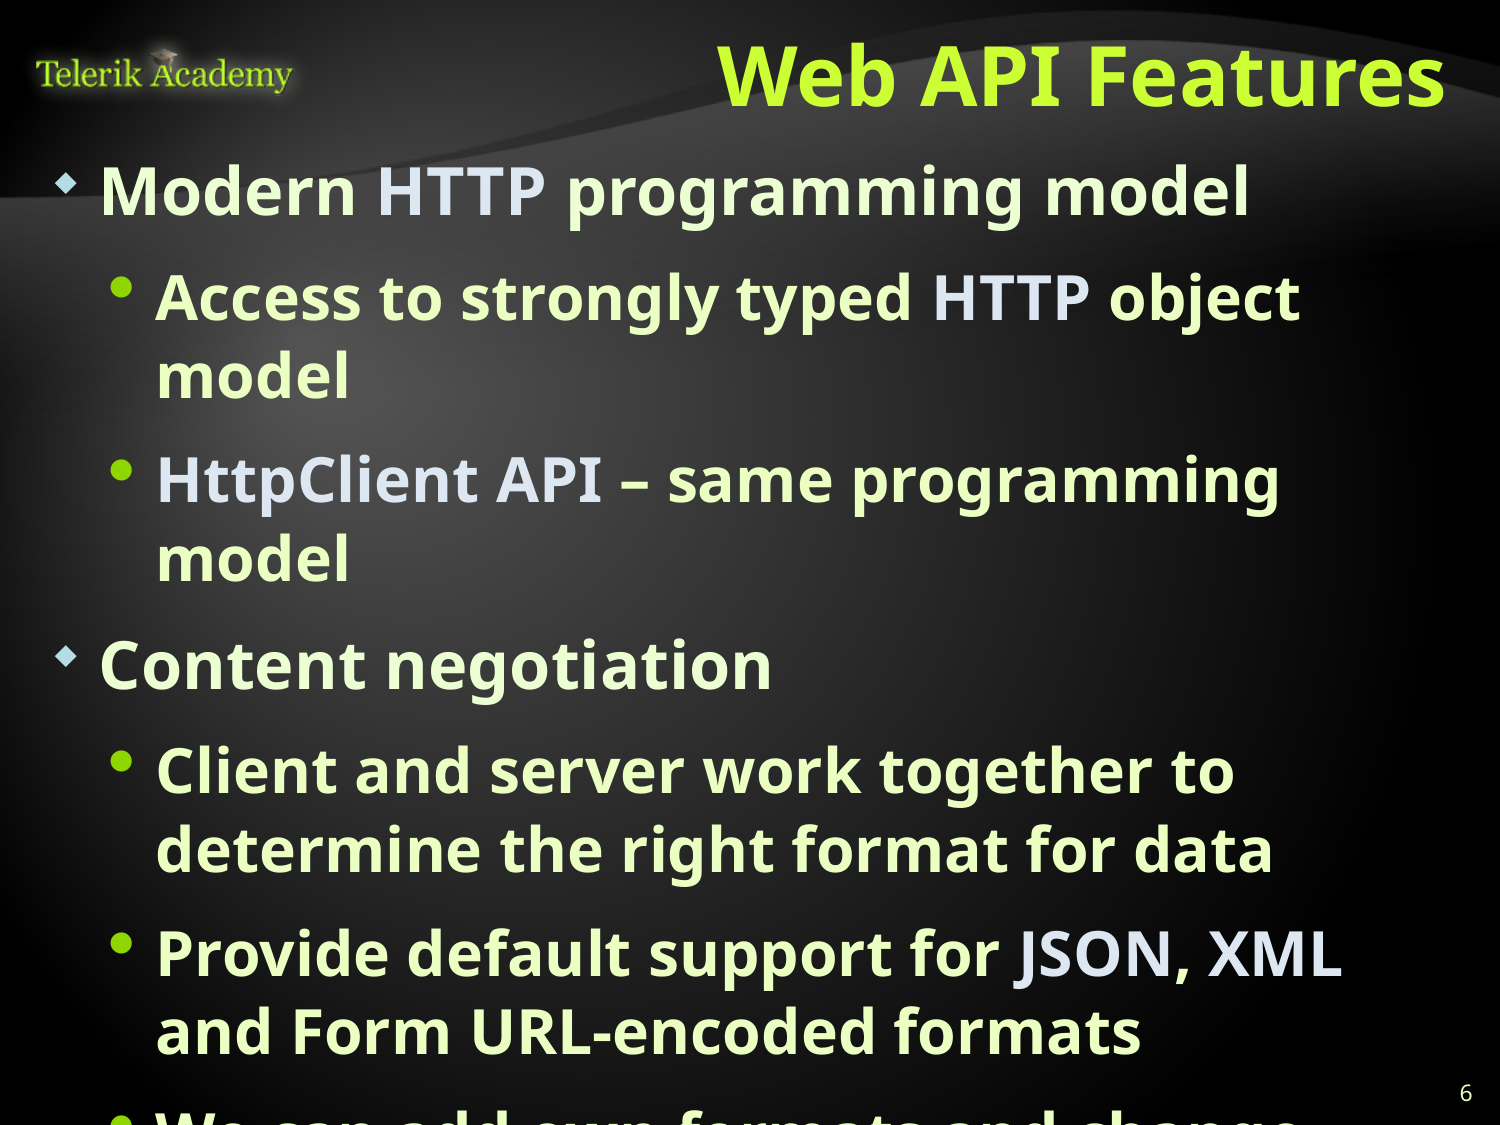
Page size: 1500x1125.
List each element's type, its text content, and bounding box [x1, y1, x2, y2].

title Web API Features [300, 12, 1463, 137]
list Modern HTTP programming model Access to strongly typed HTTP object model HttpClient API – same programming model Content negotiation Client and server work together to determine the right format for data Provide default support for JSON, XML and Form URL-encoded formats We can add own formats and change content negotiation strategy [37, 137, 1463, 1088]
slide_number 6 [1412, 1074, 1488, 1113]
picture [0, 0, 1500, 1125]
